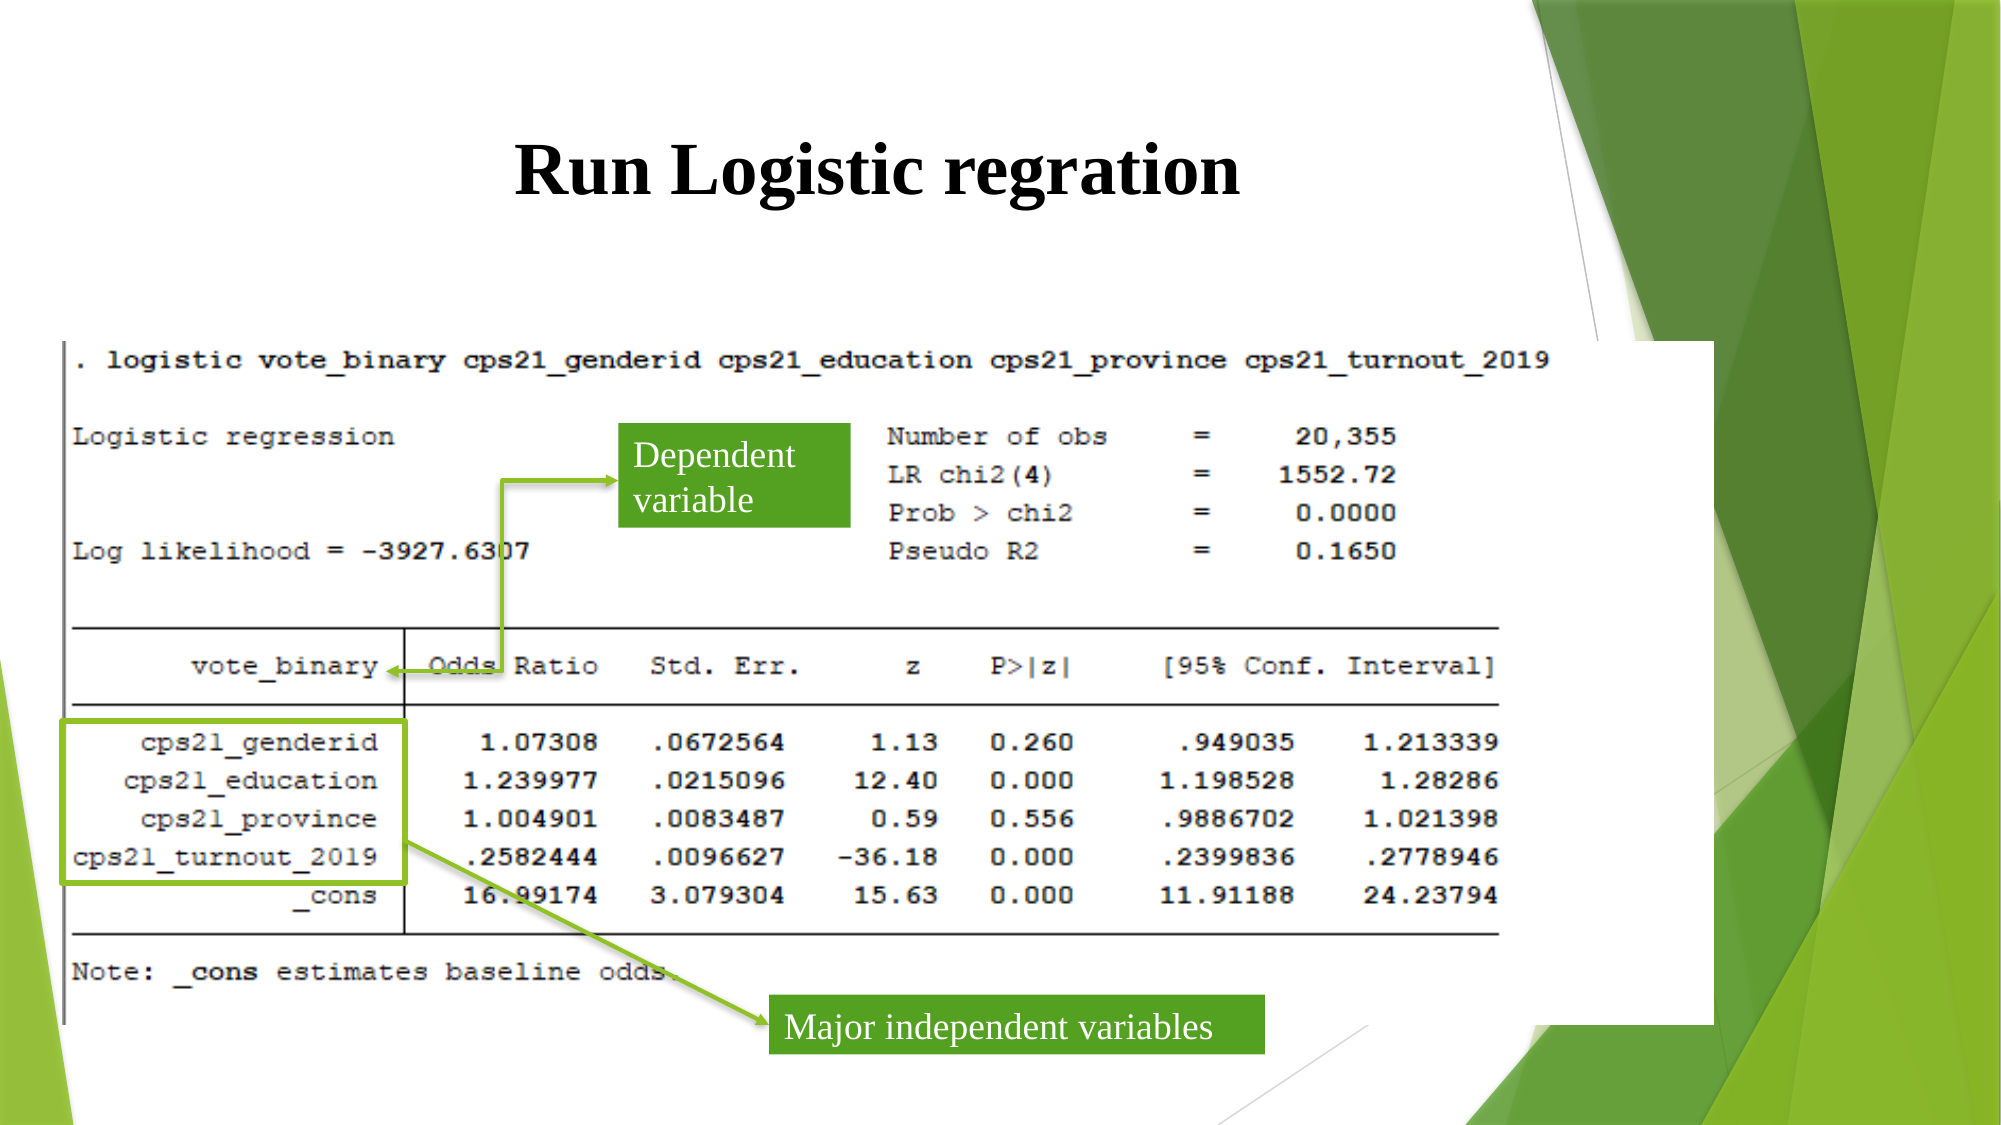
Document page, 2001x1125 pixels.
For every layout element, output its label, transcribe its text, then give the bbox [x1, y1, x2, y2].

picture [61, 341, 1714, 1026]
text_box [385, 480, 619, 672]
title Run Logistic regration [182, 111, 1593, 329]
text_box Major independent variables [769, 1037, 1265, 1055]
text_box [404, 839, 770, 1026]
